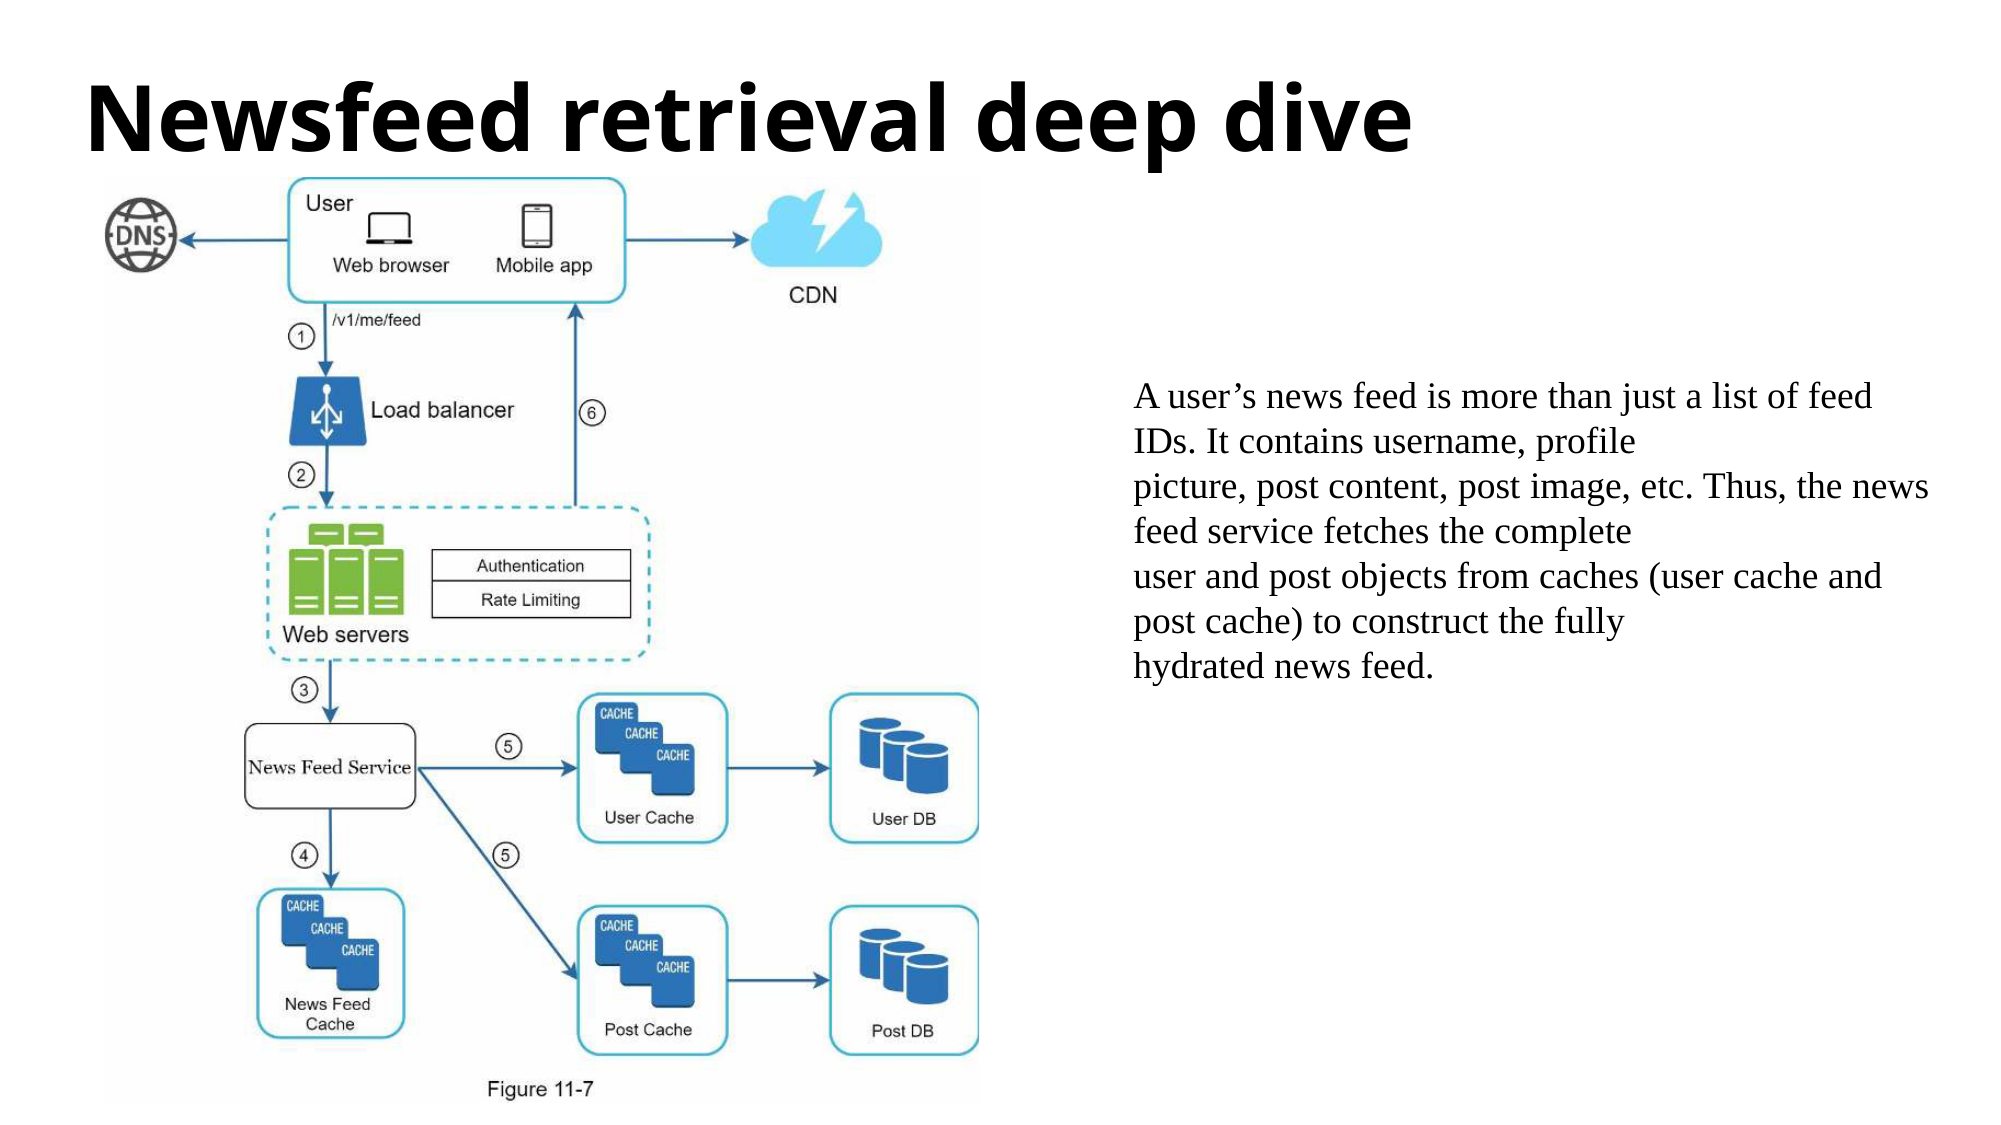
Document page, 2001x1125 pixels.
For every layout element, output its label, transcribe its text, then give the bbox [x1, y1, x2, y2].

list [104, 177, 980, 1103]
title Newsfeed retrieval deep dive [68, 12, 1794, 231]
text_box A user’s news feed is more than just a list of feed IDs. It contains username, profile picture, post content, post image, etc. Thus, the news feed service fetches the complete user and post objects from caches (user cache and post cache) to construct the fully hydrated news feed. [1118, 363, 1961, 694]
